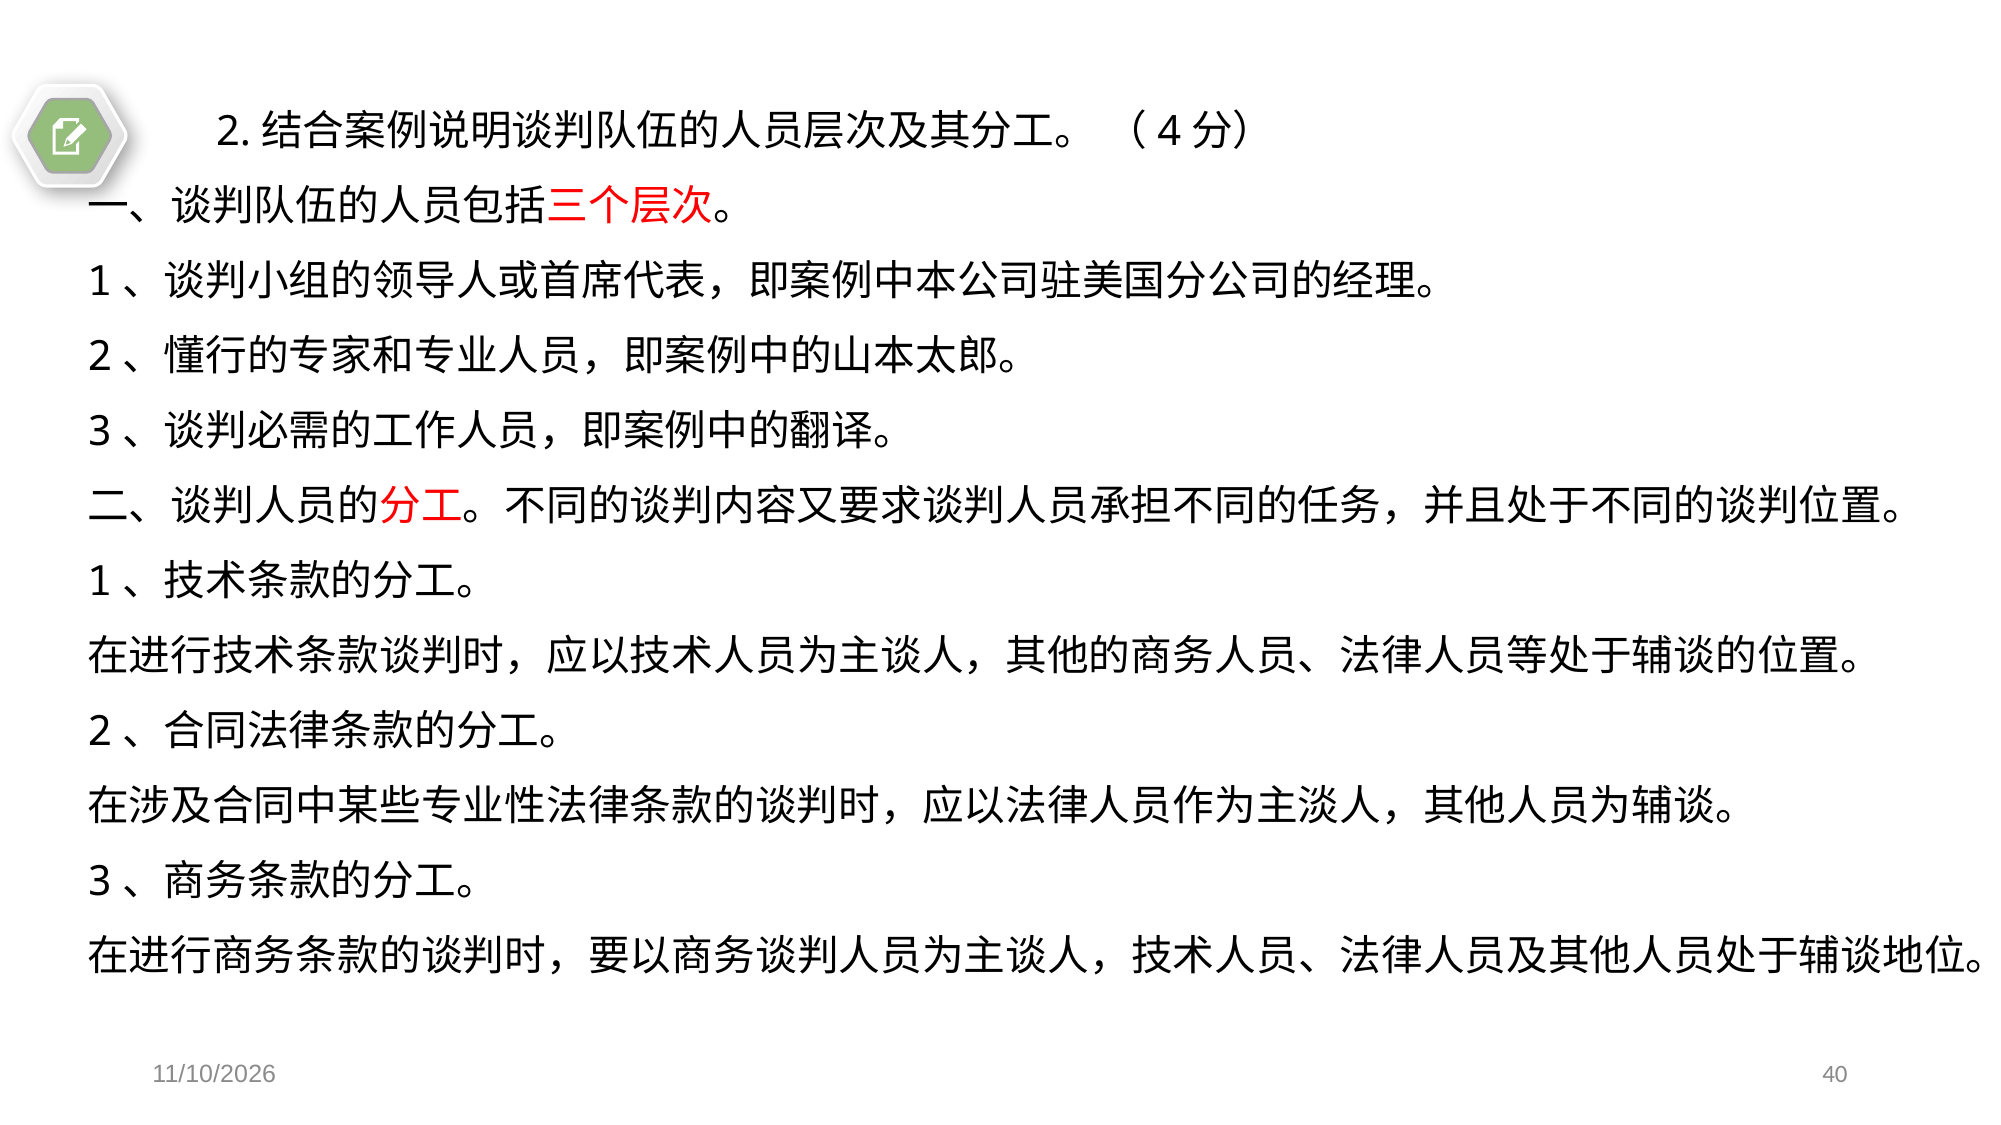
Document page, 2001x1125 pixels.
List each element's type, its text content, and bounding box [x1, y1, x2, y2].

slide_number 40 [1412, 1062, 1863, 1103]
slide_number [137, 1062, 588, 1103]
text_box 2.结合案例说明谈判队伍的人员层次及其分工。 （4分） 一、谈判队伍的人员包括三个层次。 1、谈判小组的领导人或首席代表，即案例中本公司驻美国分公司的经理。 2、懂行的专家和专业人员，即案例中的山本太郎。 3、谈判必需的工作人员，即案例中的翻译。 二、谈判人员的分工。不同的谈判内容又要求谈判人员承担不同的任务，并且处于不同的谈判位置。 1、技术条款的分工。 在进行技术条款谈判时，应以技术人员为主谈人，其他的商务人员、法律人员等处于辅谈的位置。 2、合同法律条款的分工。 在涉及合同中某些专业性法律条款的谈判时，应以法律人员作为主淡人，其他人员为辅谈。 3、商务条款的分工。 在进行商务条款的谈判时，要以商务谈判人员为主谈人，技术人员、法律人员及其他人员处于辅谈地位。 [72, 71, 1985, 1062]
